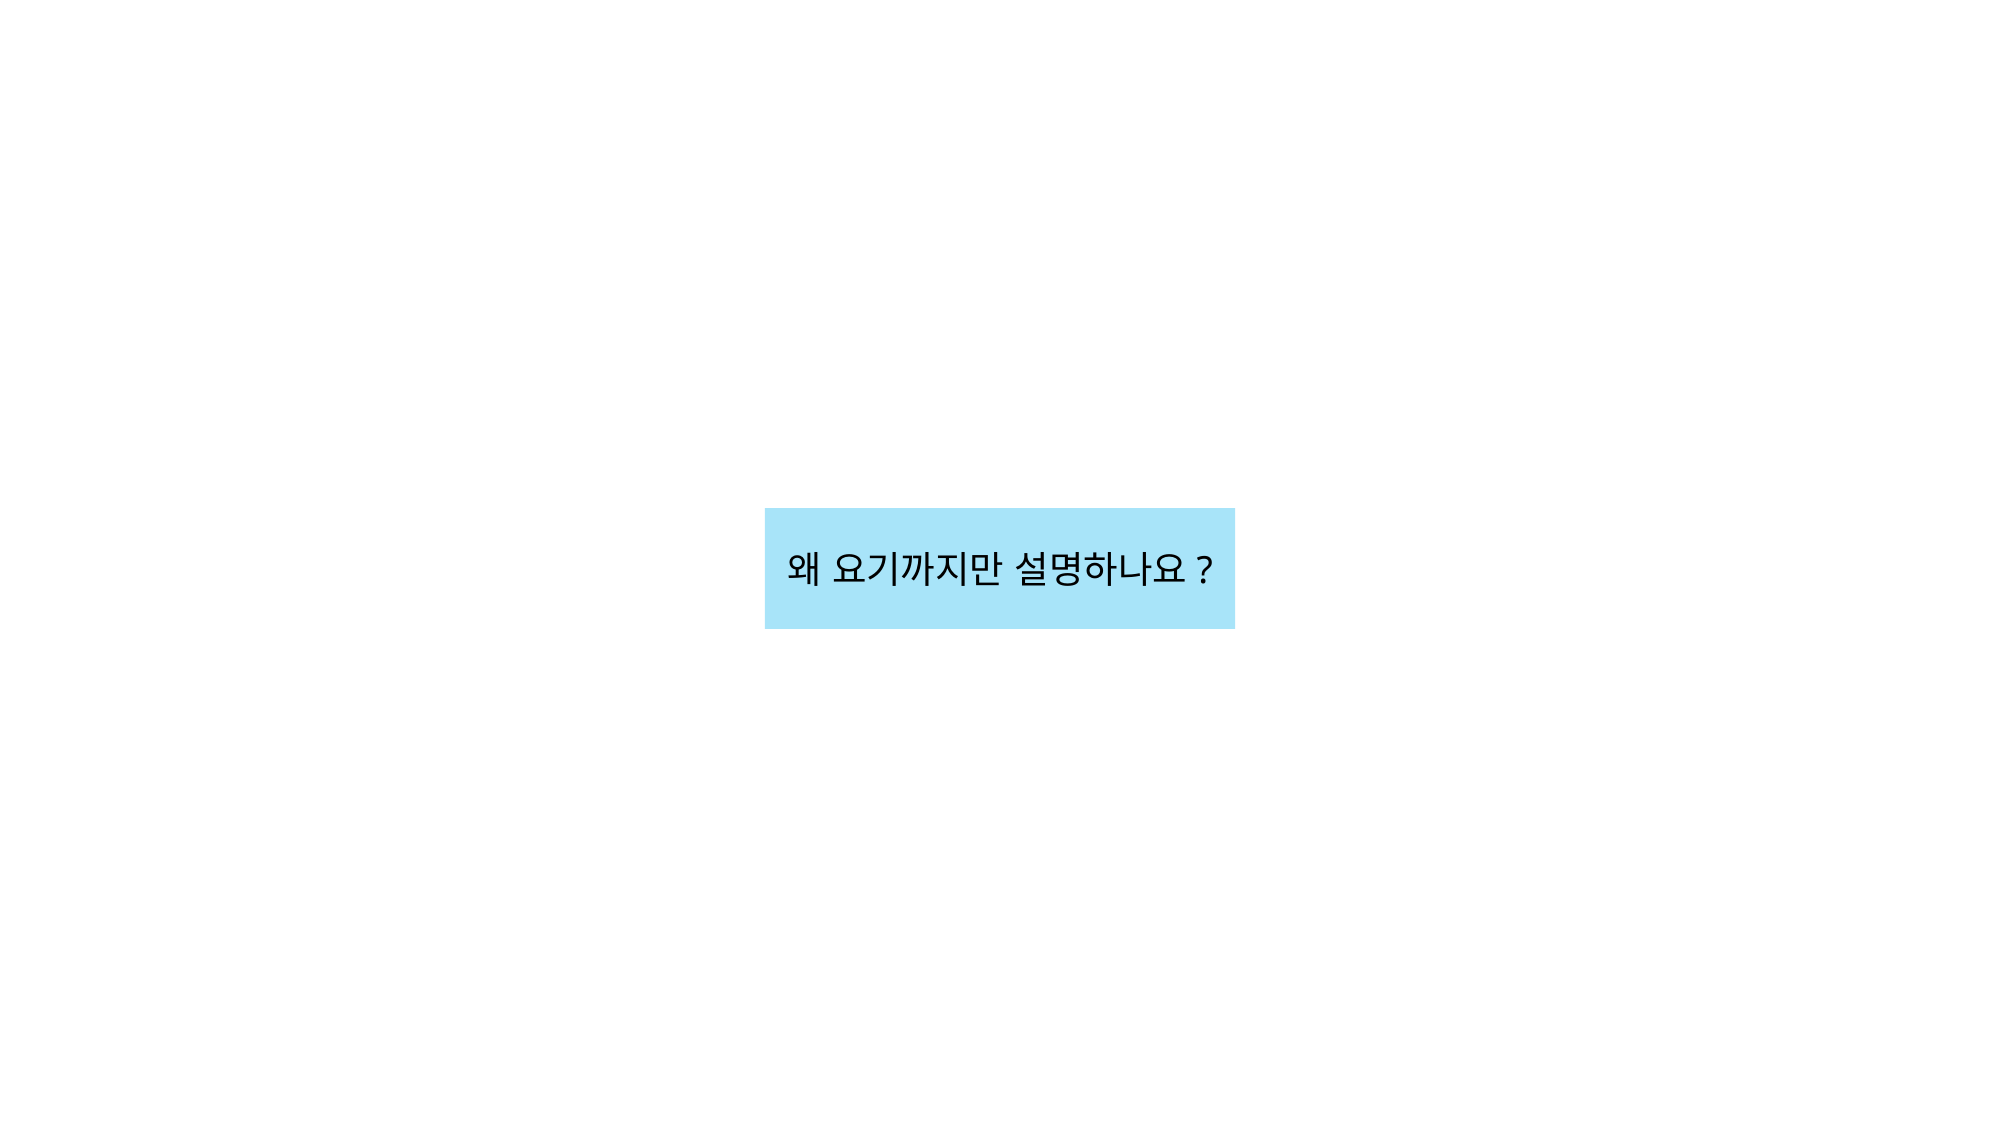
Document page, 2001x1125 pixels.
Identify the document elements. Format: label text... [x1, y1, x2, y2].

text_box 왜 요기까지만 설명하나요? [764, 507, 1236, 630]
